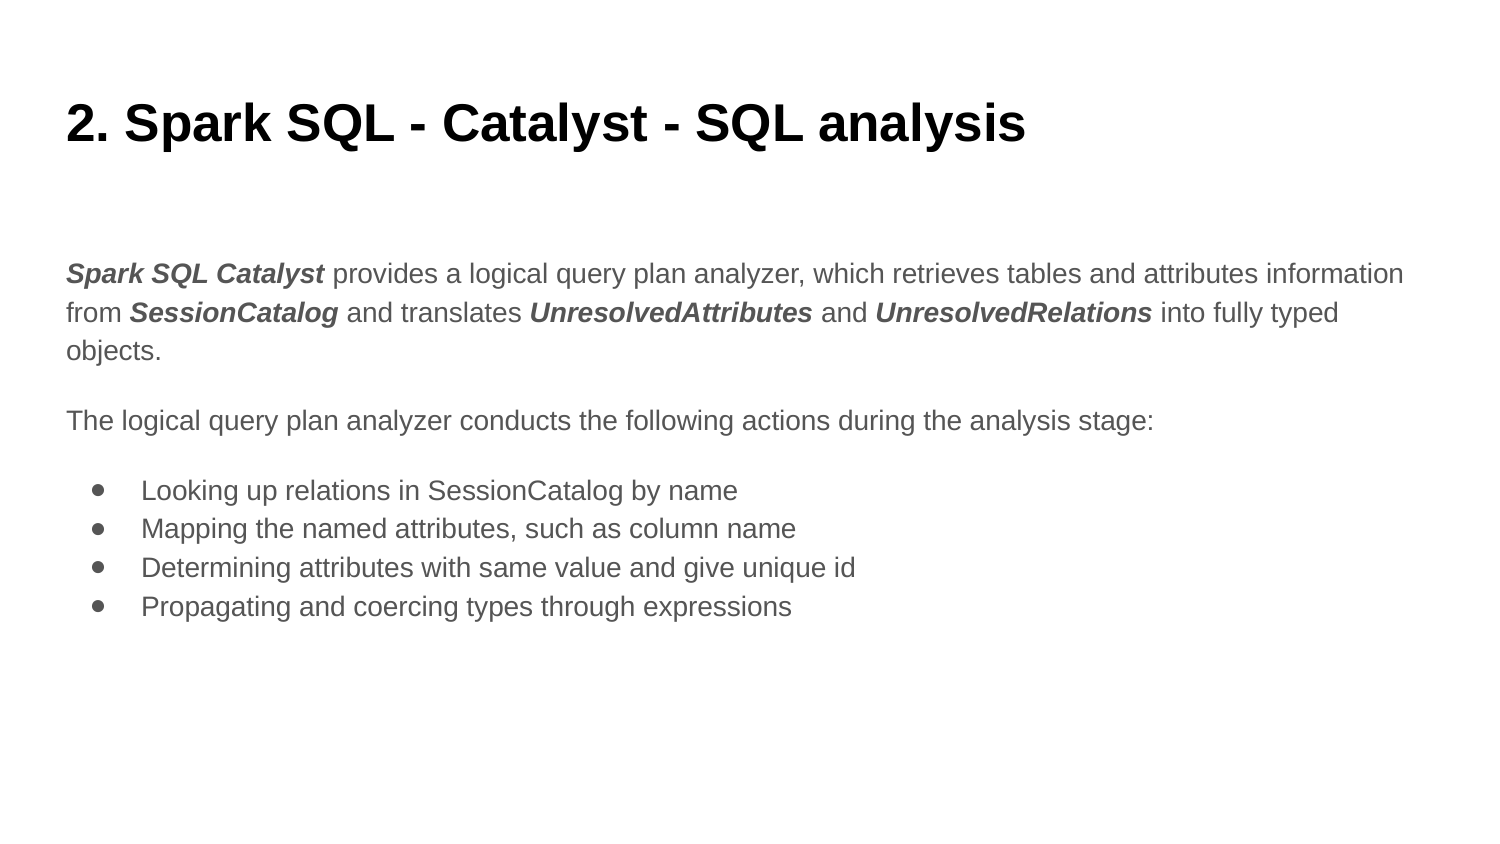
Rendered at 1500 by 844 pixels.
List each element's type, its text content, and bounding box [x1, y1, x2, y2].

title 2. Spark SQL - Catalyst - SQL analysis [51, 72, 1449, 167]
list Spark SQL Catalyst provides a logical query plan analyzer, which retrieves tables and attributes information from SessionCatalog and translates UnresolvedAttributes and UnresolvedRelations into fully typed objects. The logical query plan analyzer conducts the following actions during the analysis stage: Looking up relations in SessionCatalog by name Mapping the named attributes, such as column name Determining attributes with same value and give unique id Propagating and coercing types through expressions [51, 235, 1449, 796]
